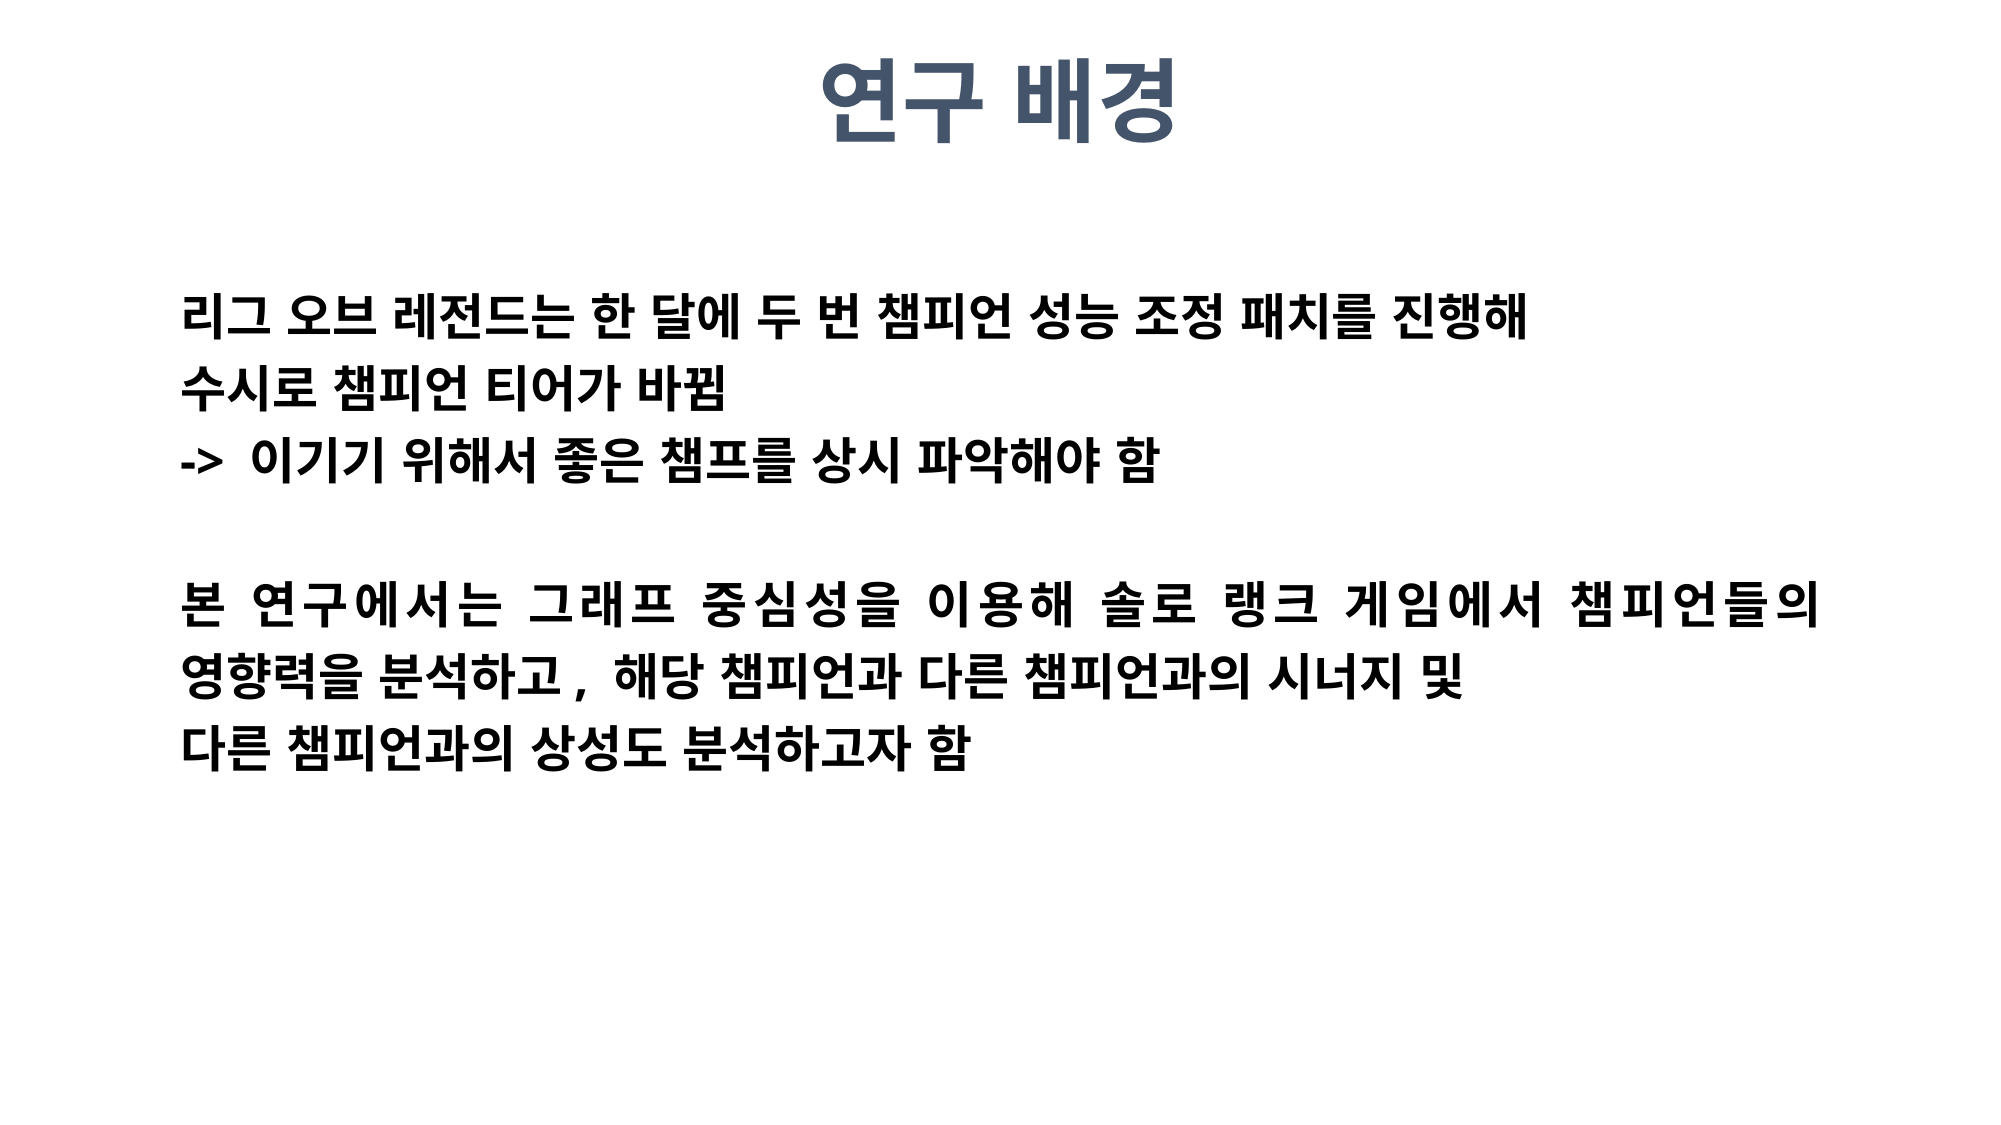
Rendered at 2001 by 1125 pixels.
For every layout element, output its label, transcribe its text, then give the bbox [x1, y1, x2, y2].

text_box 리그 오브 레전드는 한 달에 두 번 챔피언 성능 조정 패치를 진행해 수시로 챔피언 티어가 바뀜 -> 이기기 위해서 좋은 챔프를 상시 파악해야 함 본 연구에서는 그래프 중심성을 이용해 솔로 랭크 게임에서 챔피언들의 영향력을 분석하고, 해당 챔피언과 다른 챔피언과의 시너지 및 다른 챔피언과의 상성도 분석하고자 함 [160, 263, 1854, 993]
text_box 연구 배경 [493, 39, 1507, 157]
